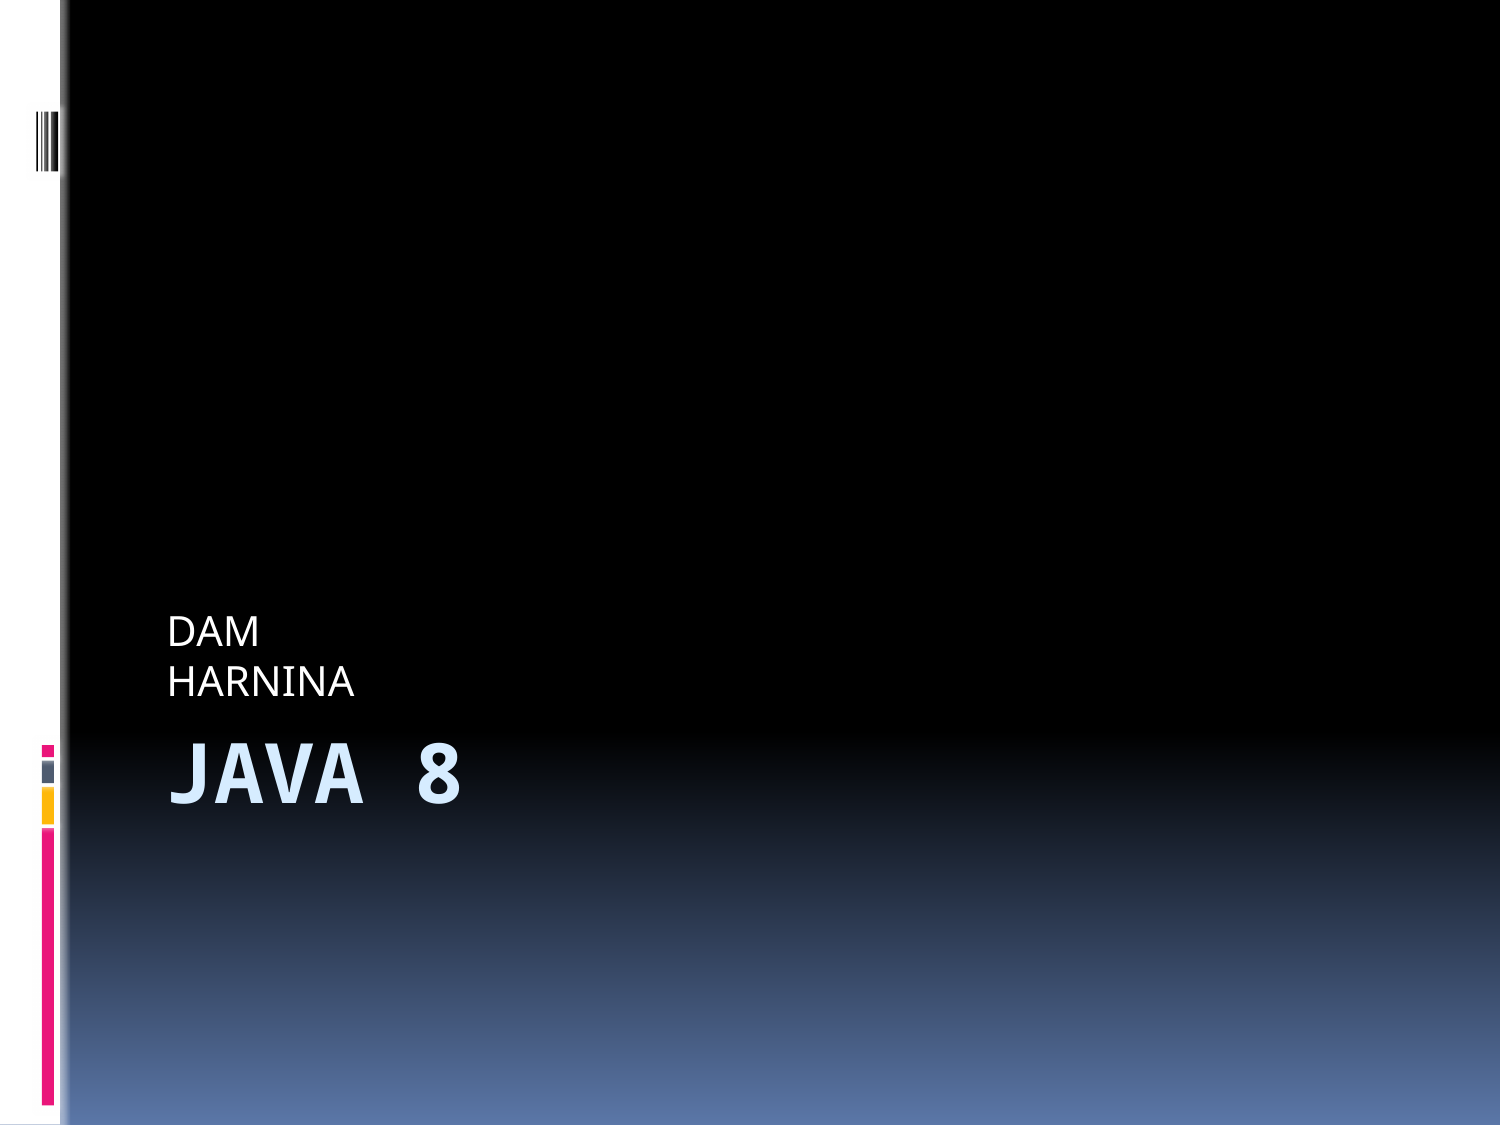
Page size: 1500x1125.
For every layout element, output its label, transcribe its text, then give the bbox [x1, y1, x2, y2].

title Java 8 [150, 713, 1425, 1037]
subtitle DAM HARNINA [150, 464, 1425, 713]
